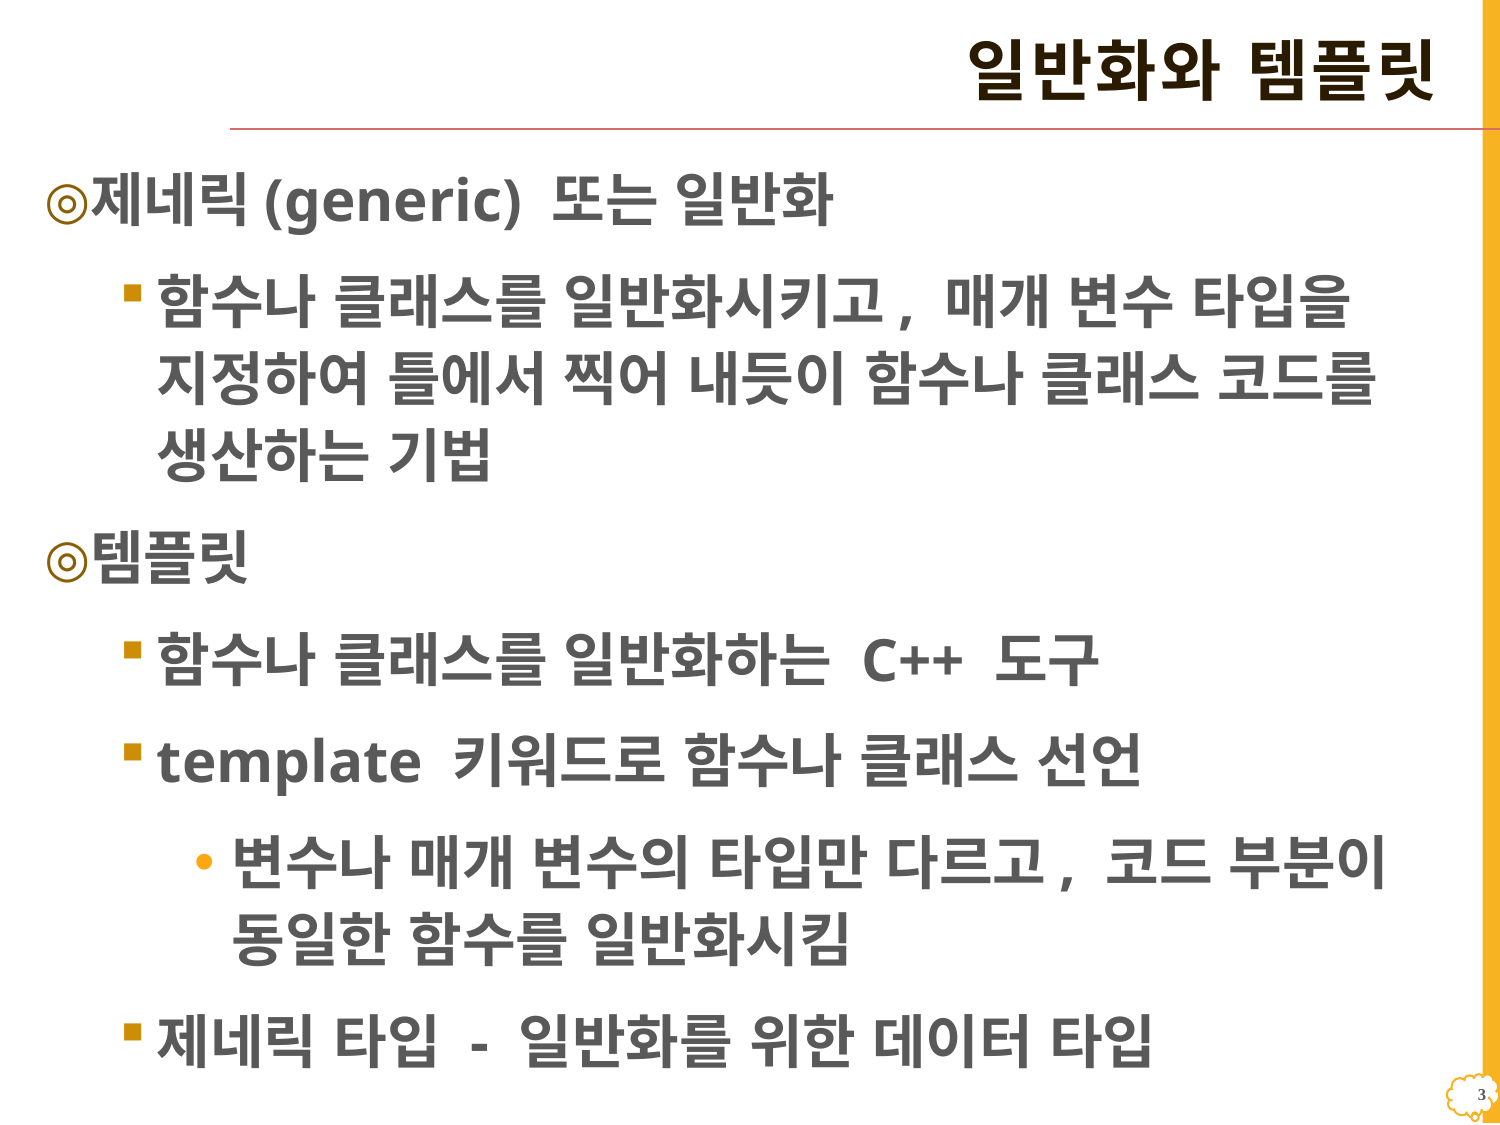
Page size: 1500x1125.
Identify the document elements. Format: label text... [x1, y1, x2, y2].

title 일반화와 템플릿 [198, 19, 1453, 130]
slide_number 2 [1448, 1067, 1500, 1120]
list 제네릭(generic) 또는 일반화 함수나 클래스를 일반화시키고, 매개 변수 타입을 지정하여 틀에서 찍어 내듯이 함수나 클래스 코드를 생산하는 기법 템플릿 함수나 클래스를 일반화하는 C++ 도구 template 키워드로 함수나 클래스 선언 변수나 매개 변수의 타입만 다르고, 코드 부분이 동일한 함수를 일반화시킴 제네릭 타입 - 일반화를 위한 데이터 타입 [29, 149, 1459, 1106]
